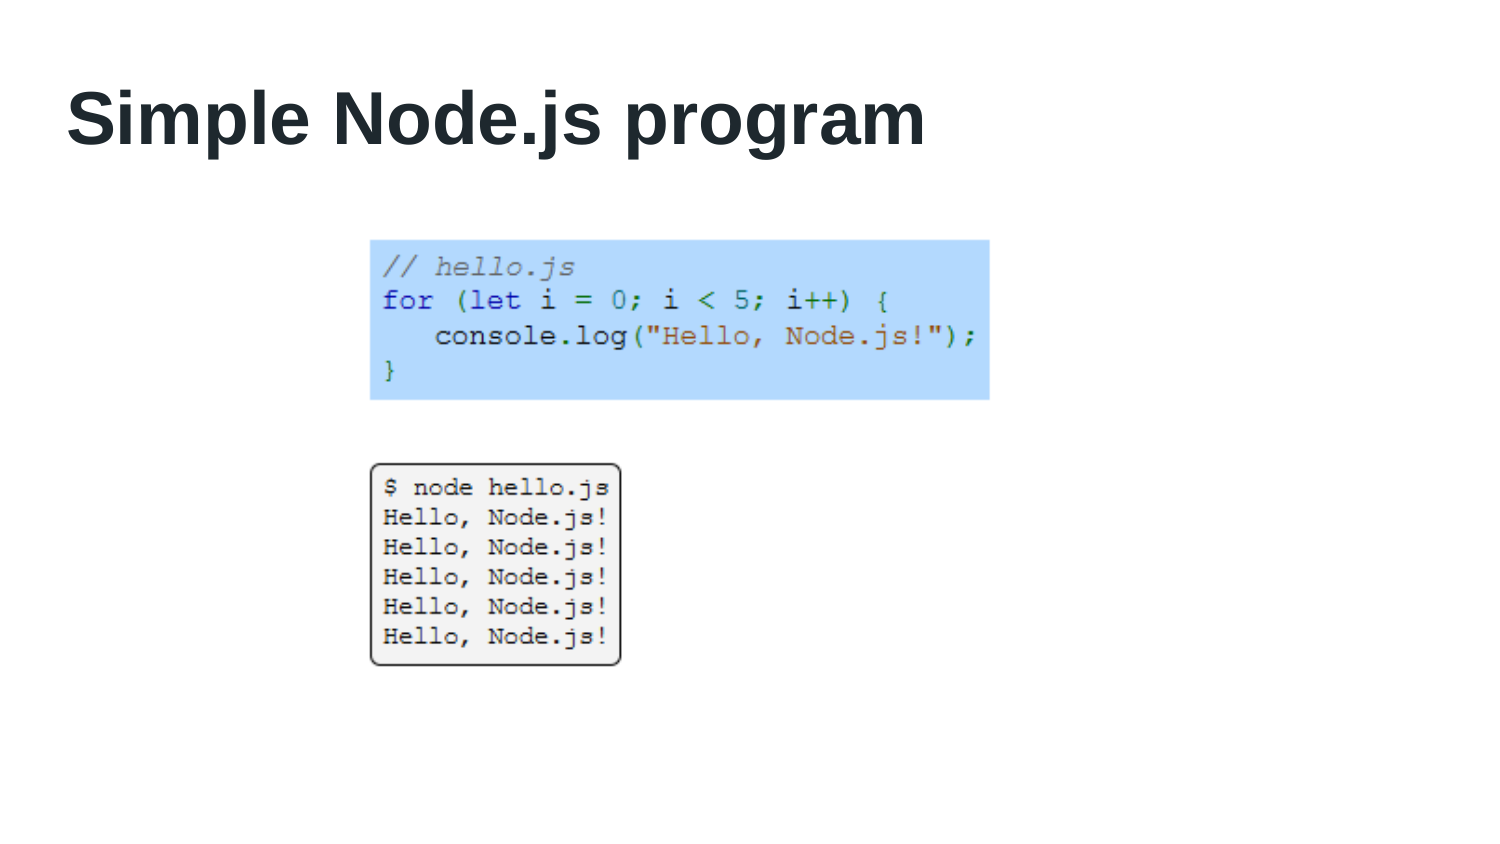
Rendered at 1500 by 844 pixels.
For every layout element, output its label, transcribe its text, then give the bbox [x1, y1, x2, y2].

picture [350, 218, 1006, 685]
title Simple Node.js program [51, 72, 1449, 167]
